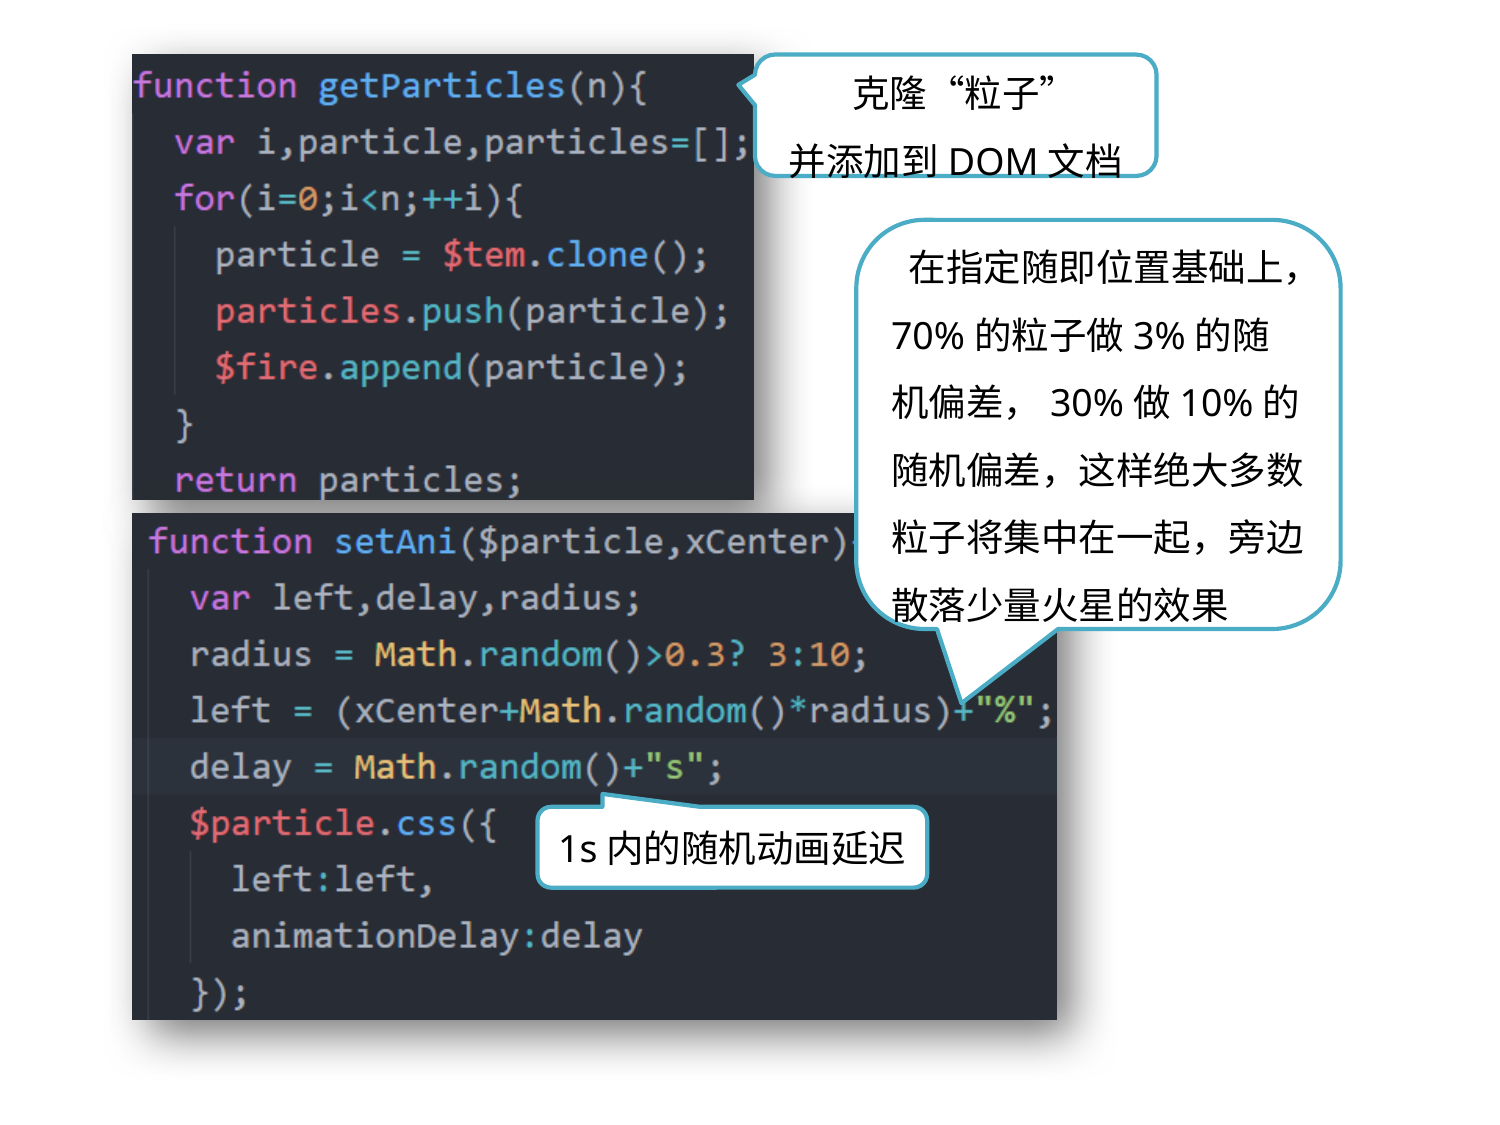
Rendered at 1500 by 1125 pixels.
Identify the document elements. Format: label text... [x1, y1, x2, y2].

text_box 克隆“粒子” 并添加到DOM文档 [757, 52, 1159, 179]
text_box 在指定随即位置基础上，70%的粒子做3%的随机偏差，30%做10%的随机偏差，这样绝大多数粒子将集中在一起，旁边散落少量火星的效果 [854, 217, 1343, 632]
picture [132, 512, 1057, 1020]
picture [132, 54, 754, 501]
